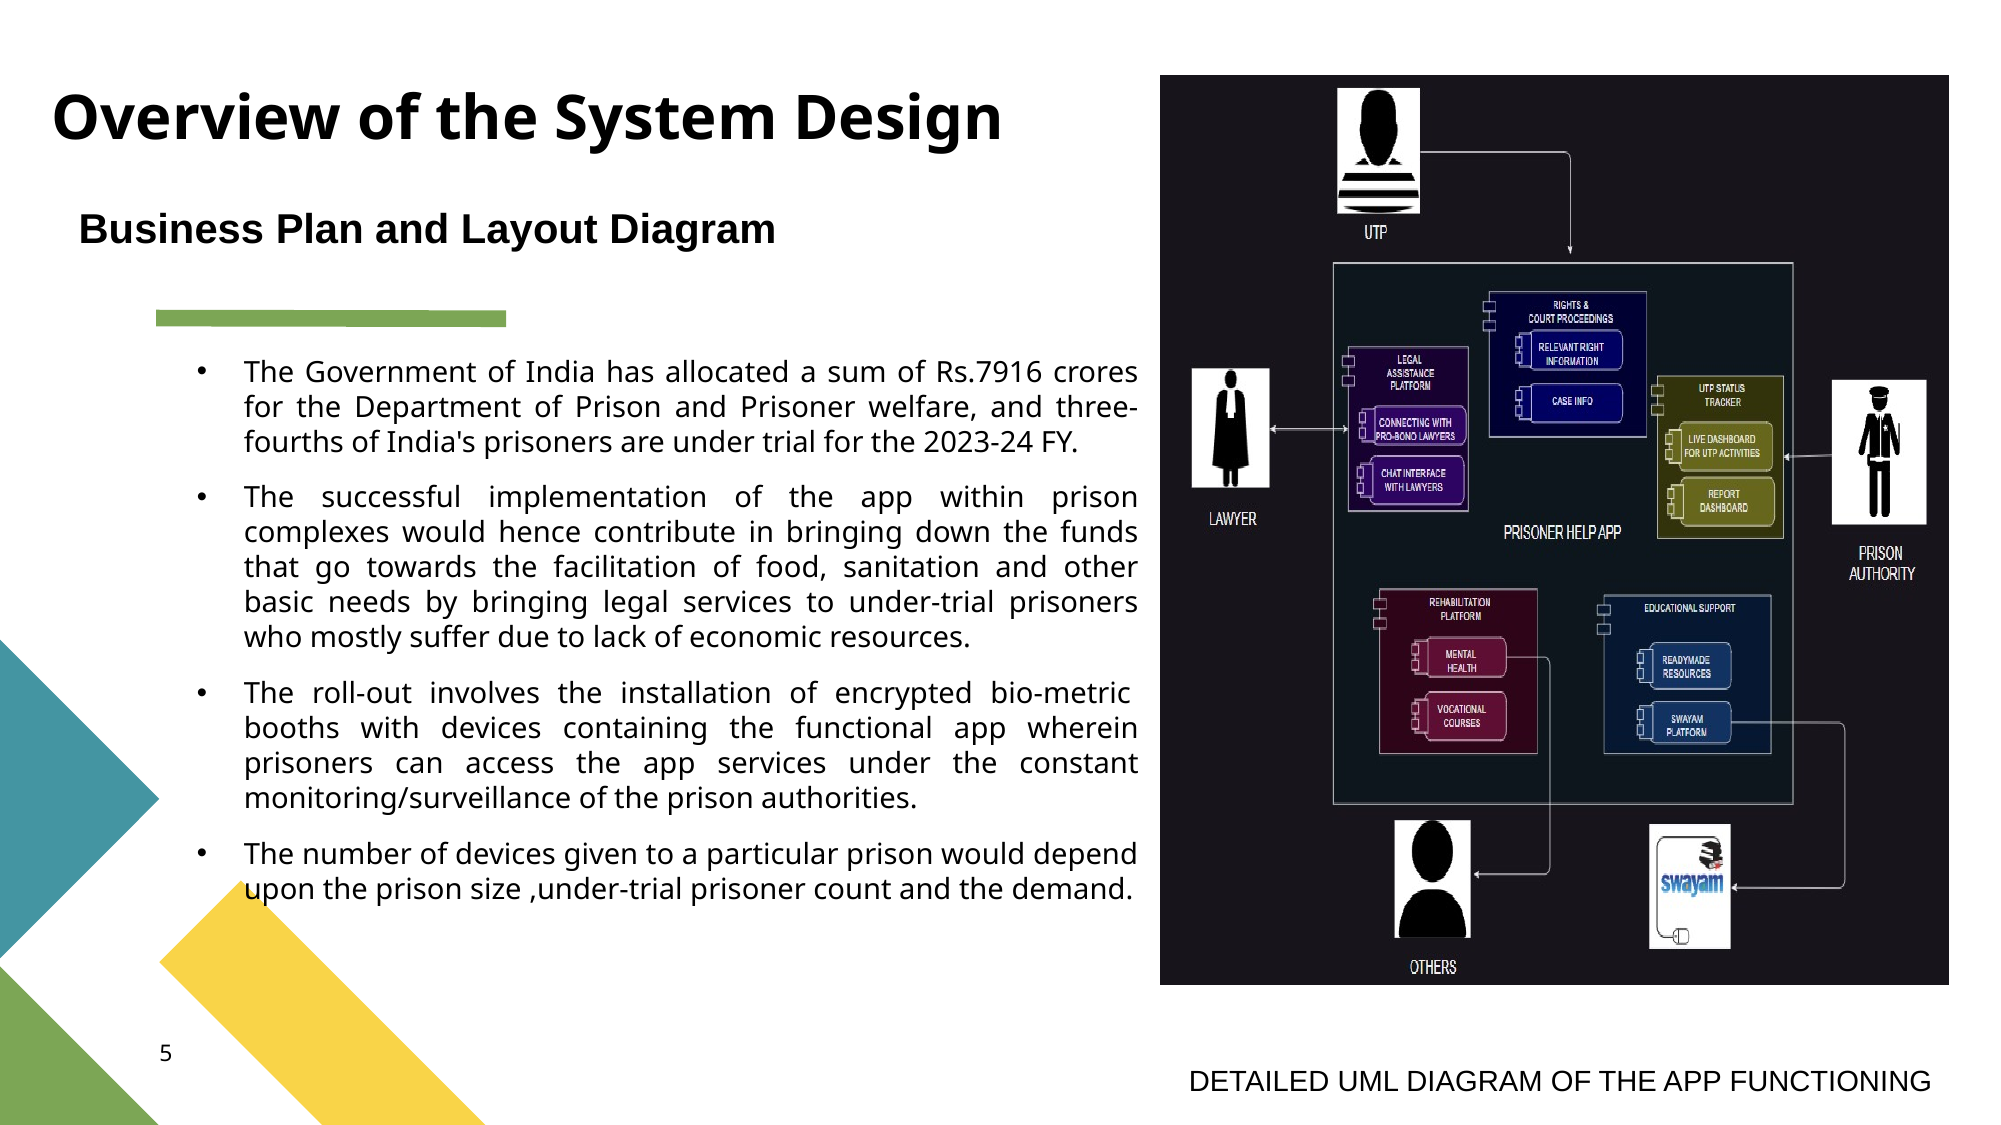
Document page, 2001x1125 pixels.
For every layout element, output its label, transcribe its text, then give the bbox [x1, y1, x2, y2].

list The Government of India has allocated a sum of Rs.7916 crores for the Department of Prison and Prisoner welfare, and three-fourths of India's prisoners are under trial for the 2023-24 FY. The successful implementation of the app within prison complexes would hence contribute in bringing down the funds that go towards the facilitation of food, sanitation and other basic needs by bringing legal services to under-trial prisoners who mostly suffer due to lack of economic resources. The roll-out involves the installation of encrypted bio-metric booths with devices containing the functional app wherein prisoners can access the app services under the constant monitoring/surveillance of the prison authorities. The number of devices given to a particular prison would depend upon the prison size ,under-trial prisoner count and the demand. [159, 297, 1140, 948]
title Overview of the System Design [51, 52, 1086, 153]
slide_number 5 [159, 1038, 246, 1080]
text_box Business Plan and Layout Diagram [63, 194, 904, 260]
picture [1160, 75, 1949, 985]
text_box DETAILED UML DIAGRAM OF THE APP FUNCTIONING [1085, 1054, 2000, 1105]
